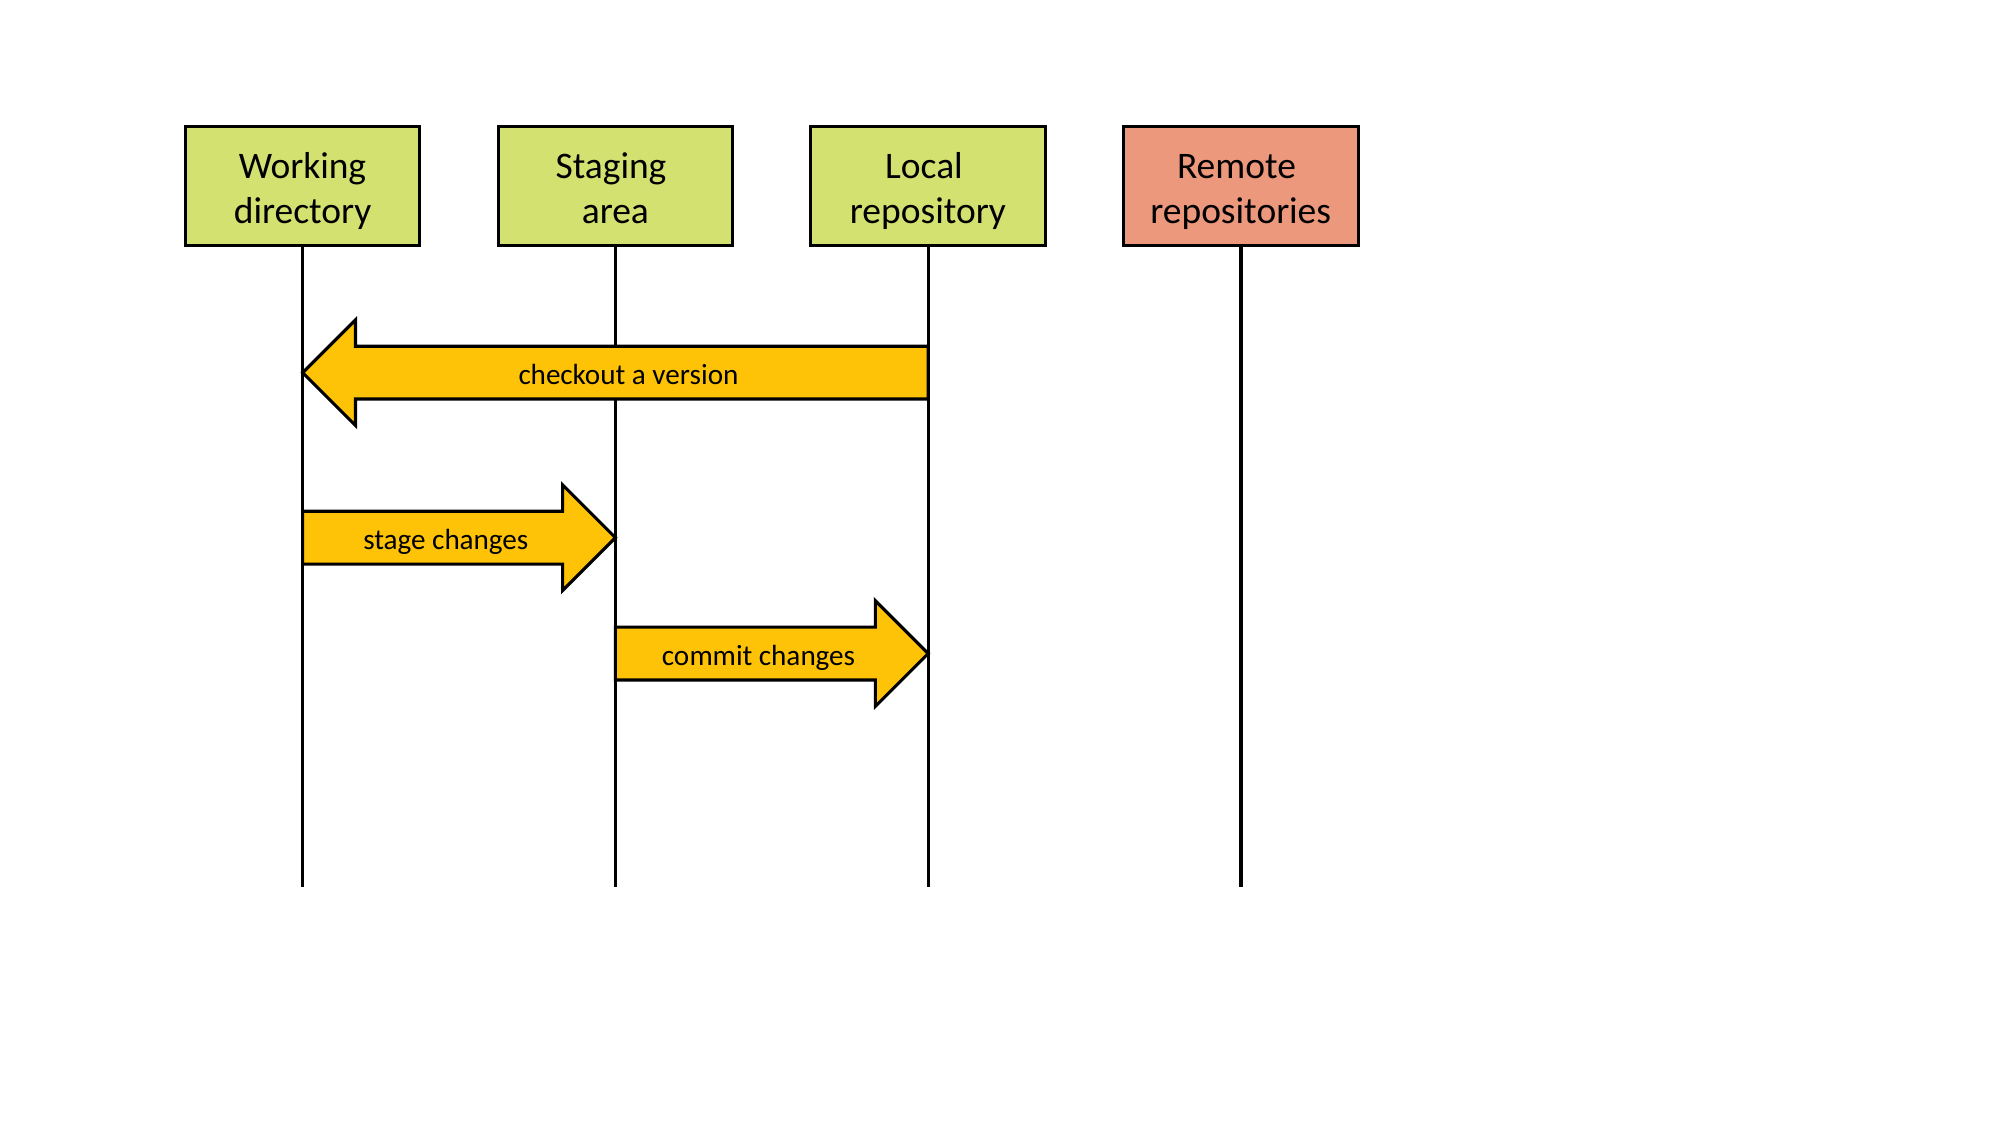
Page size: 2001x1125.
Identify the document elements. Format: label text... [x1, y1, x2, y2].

text_box Staging area [497, 126, 734, 246]
text_box checkout a version [616, 345, 928, 401]
text_box commit changes [616, 598, 928, 709]
text_box Working directory [184, 126, 421, 246]
text_box Local repository [810, 126, 1046, 246]
text_box stage changes [304, 482, 614, 593]
text_box Remote repositories [1123, 126, 1359, 246]
text_box checkout a version [303, 317, 615, 428]
